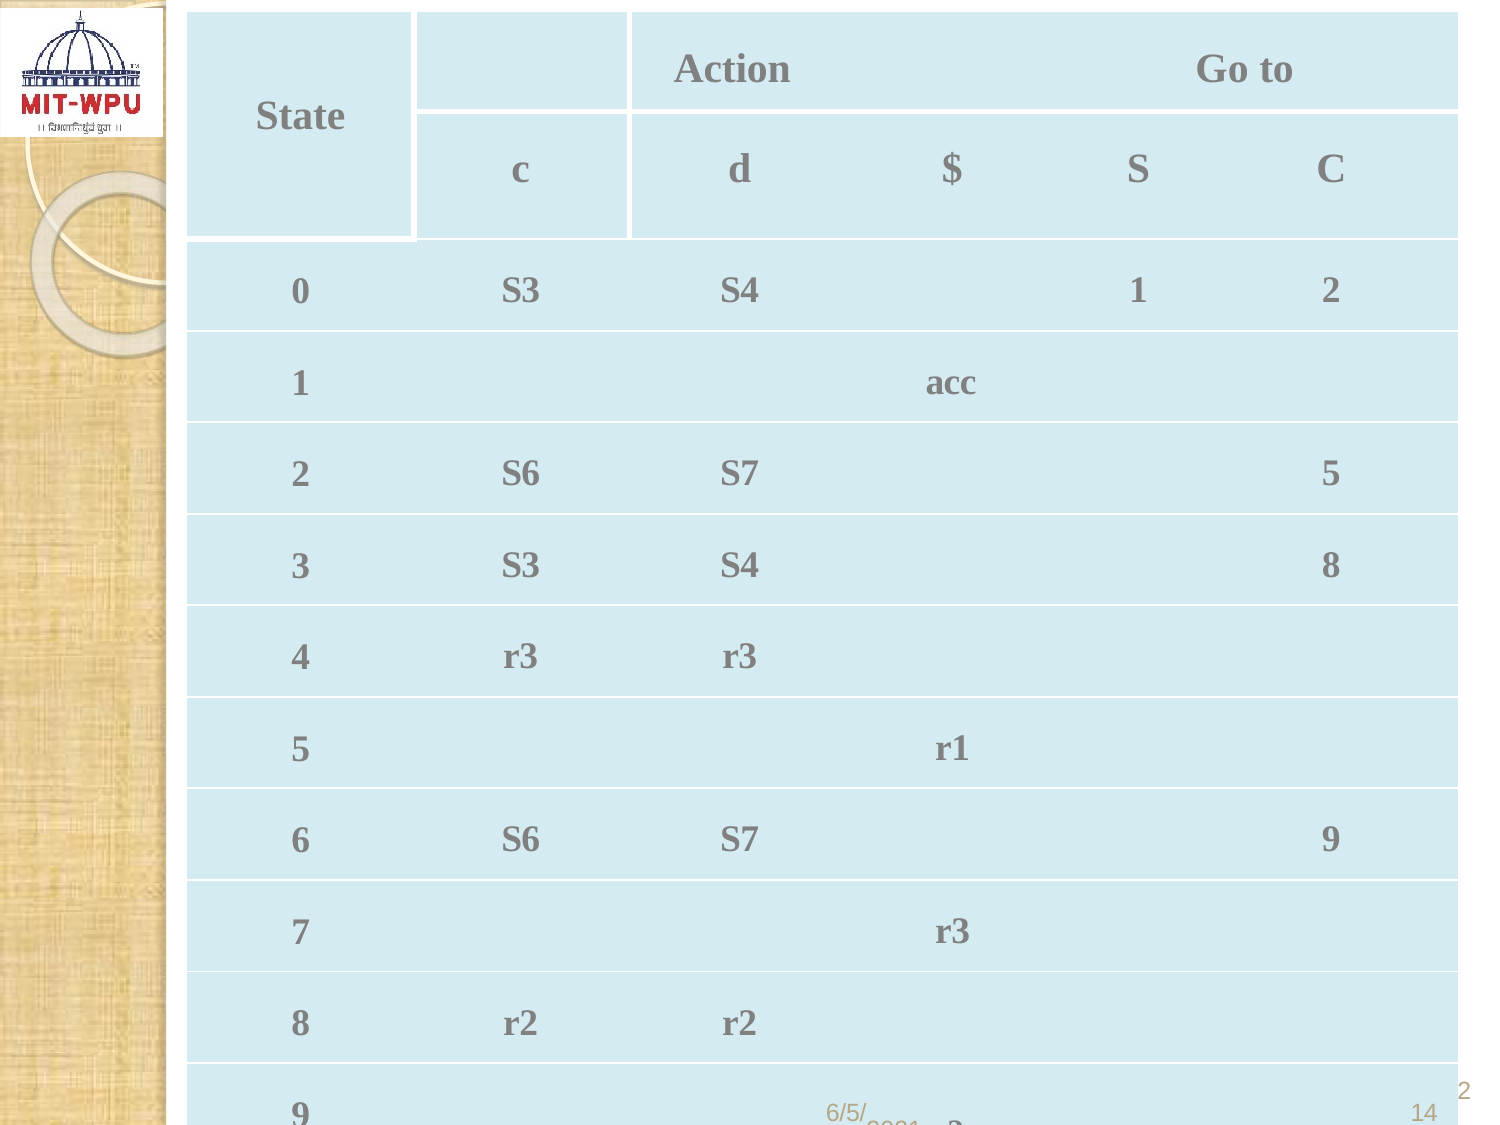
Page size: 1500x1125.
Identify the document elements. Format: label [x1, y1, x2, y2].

table_cell [417, 114, 627, 238]
table_cell [172, 239, 1458, 1125]
text_box [1455, 1072, 1474, 1105]
table_header [417, 12, 627, 109]
table_header [172, 11, 411, 239]
table_header [632, 12, 1458, 109]
picture [0, 0, 166, 1125]
table_cell [632, 114, 1458, 238]
